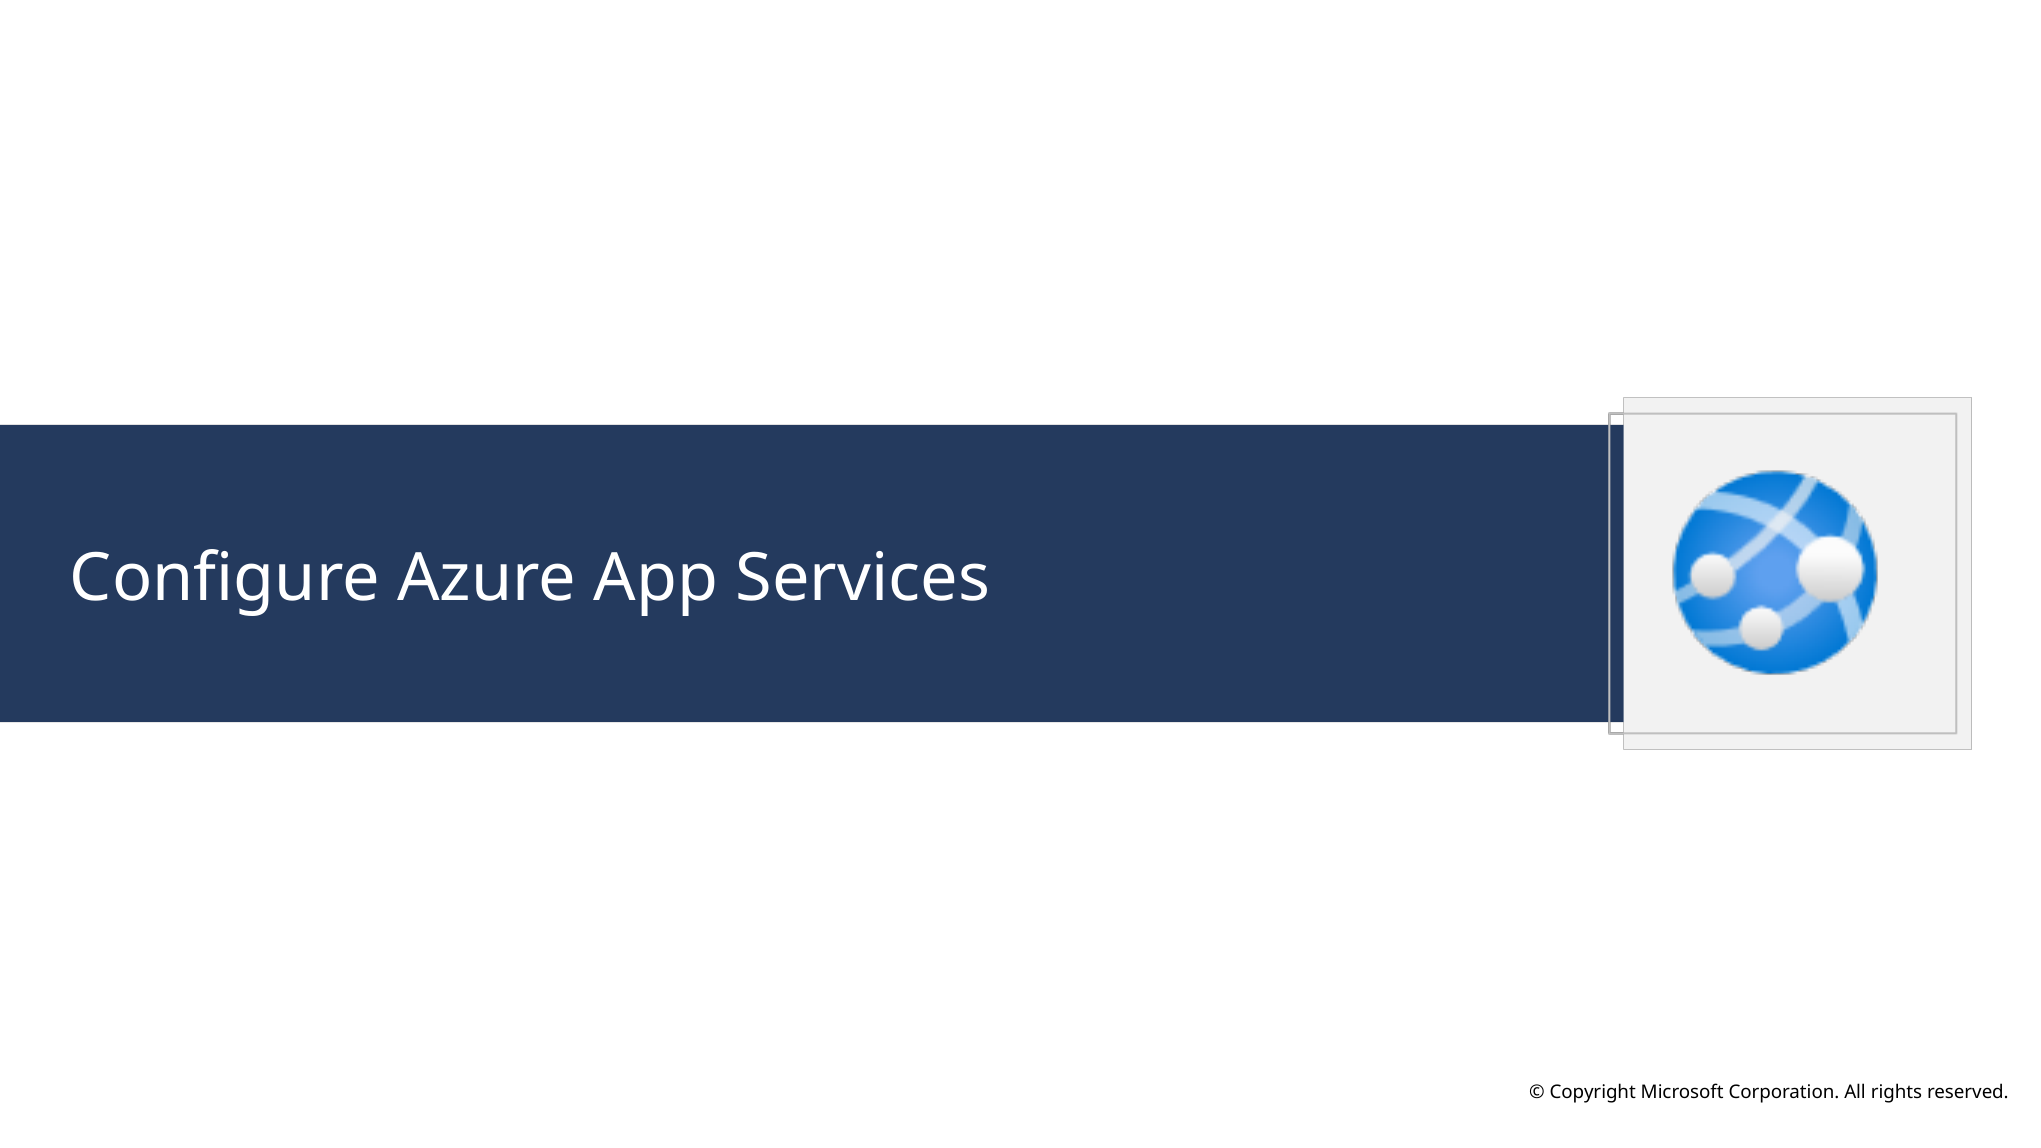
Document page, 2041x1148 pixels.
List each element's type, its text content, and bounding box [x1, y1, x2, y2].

title Configure Azure App Services [70, 533, 1558, 615]
picture [0, 0, 2041, 1148]
